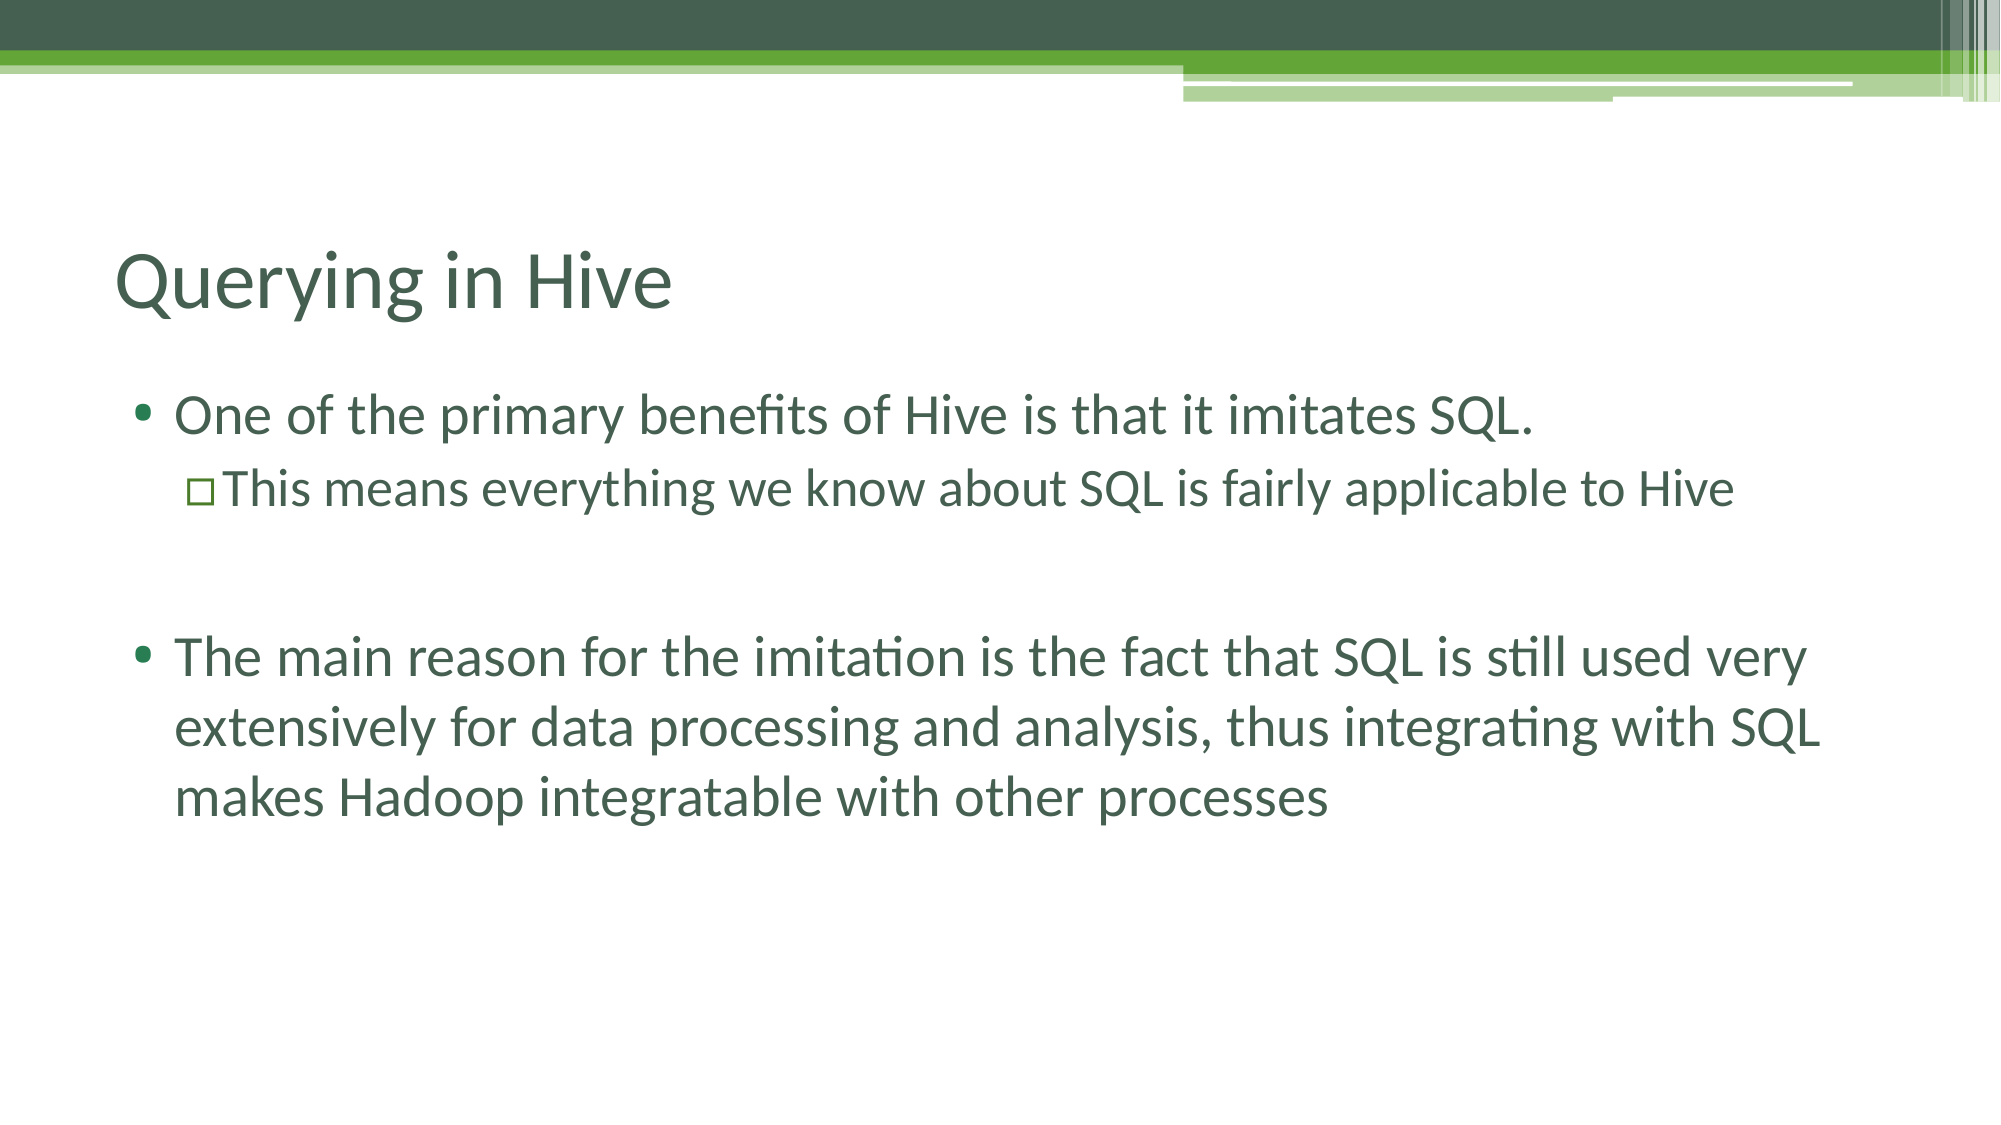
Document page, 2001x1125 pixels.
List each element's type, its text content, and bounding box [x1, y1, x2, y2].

title Querying in Hive [99, 187, 1900, 363]
list One of the primary benefits of Hive is that it imitates SQL. This means everything we know about SQL is fairly applicable to Hive The main reason for the imitation is the fact that SQL is still used very extensively for data processing and analysis, thus integrating with SQL makes Hadoop integratable with other processes [99, 368, 1900, 1079]
